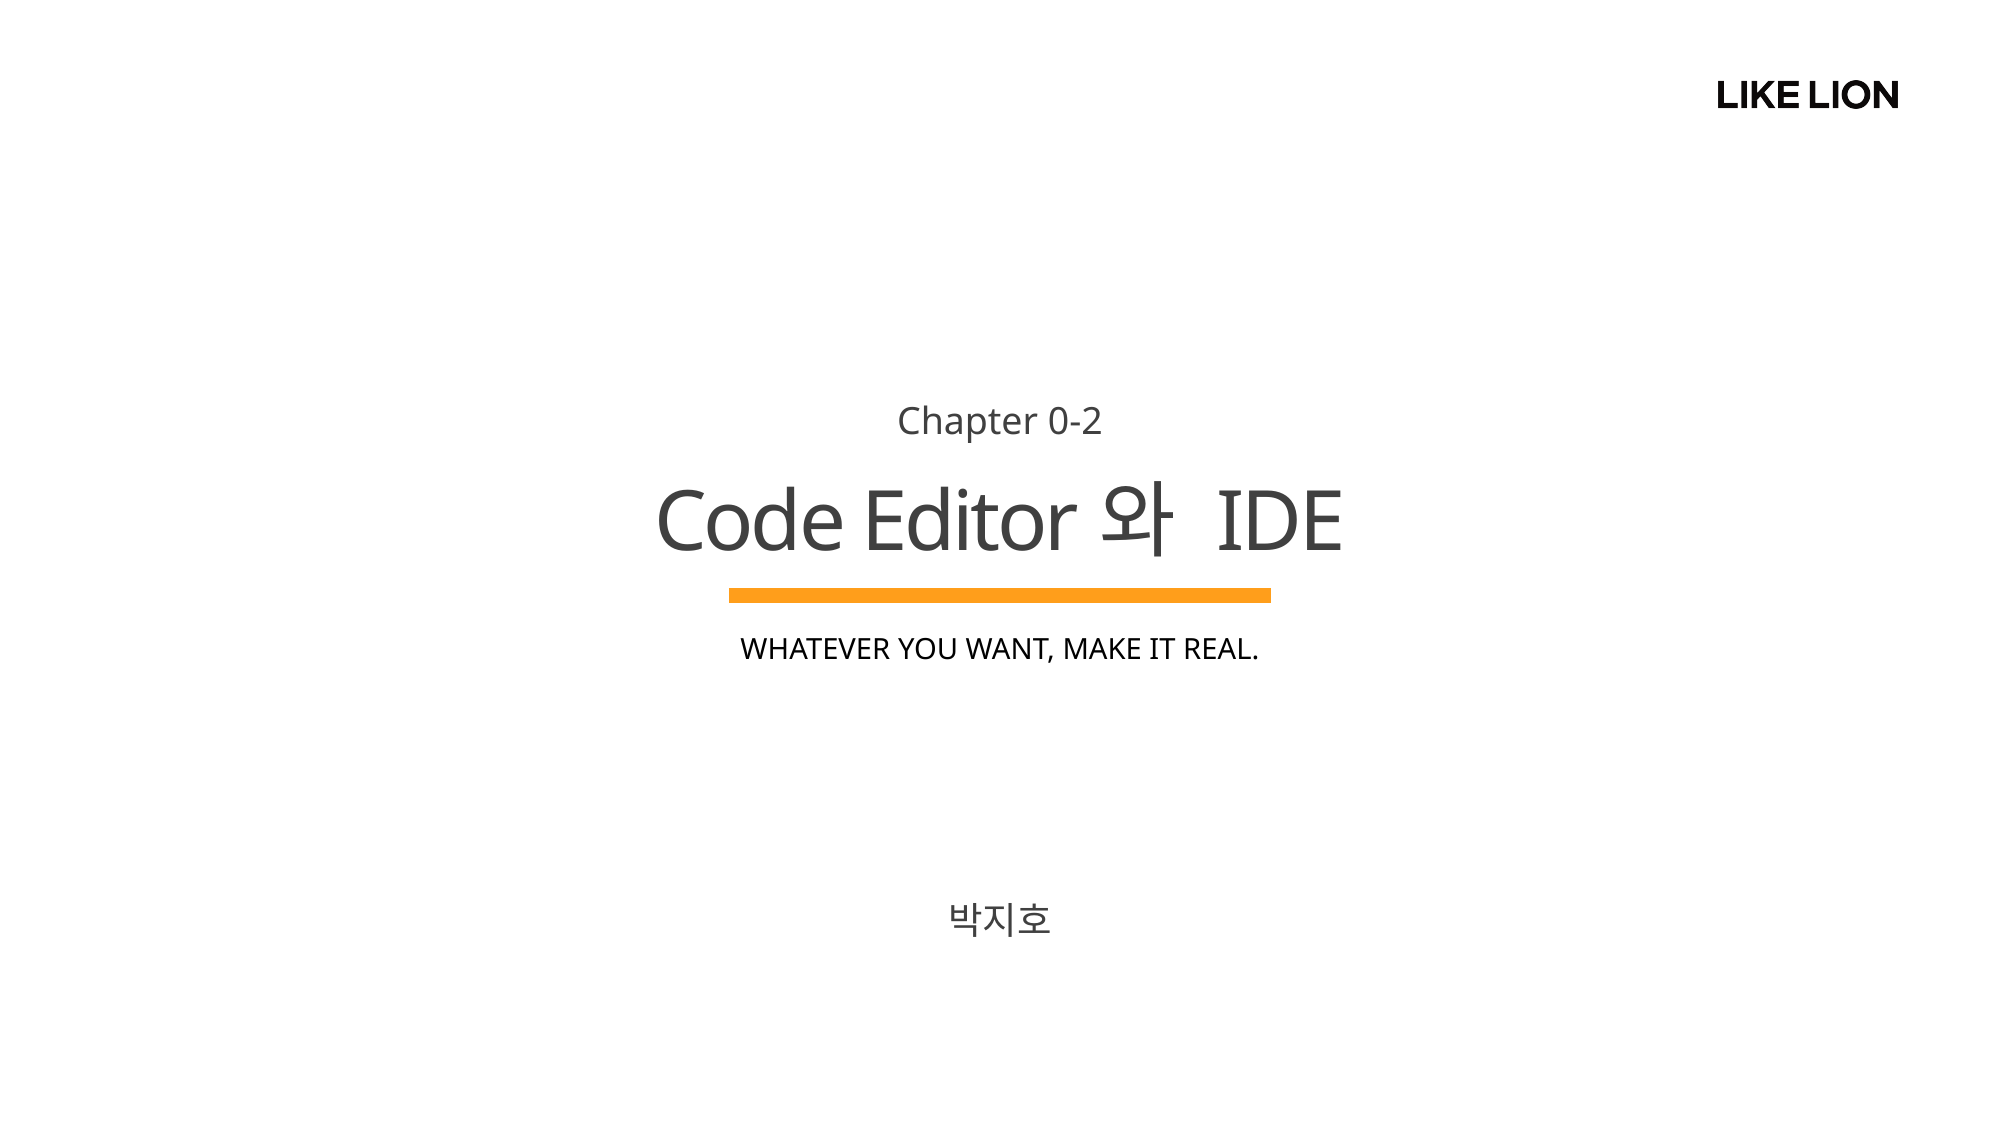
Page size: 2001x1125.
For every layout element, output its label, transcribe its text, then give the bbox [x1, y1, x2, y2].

text_box Chapter 0-2 [810, 366, 1190, 450]
text_box Code Editor와 IDE [405, 460, 1595, 575]
text_box WHATEVER YOU WANT, MAKE IT REAL. [644, 622, 1355, 673]
picture [1718, 80, 1898, 109]
text_box 박지호 [933, 889, 1067, 950]
